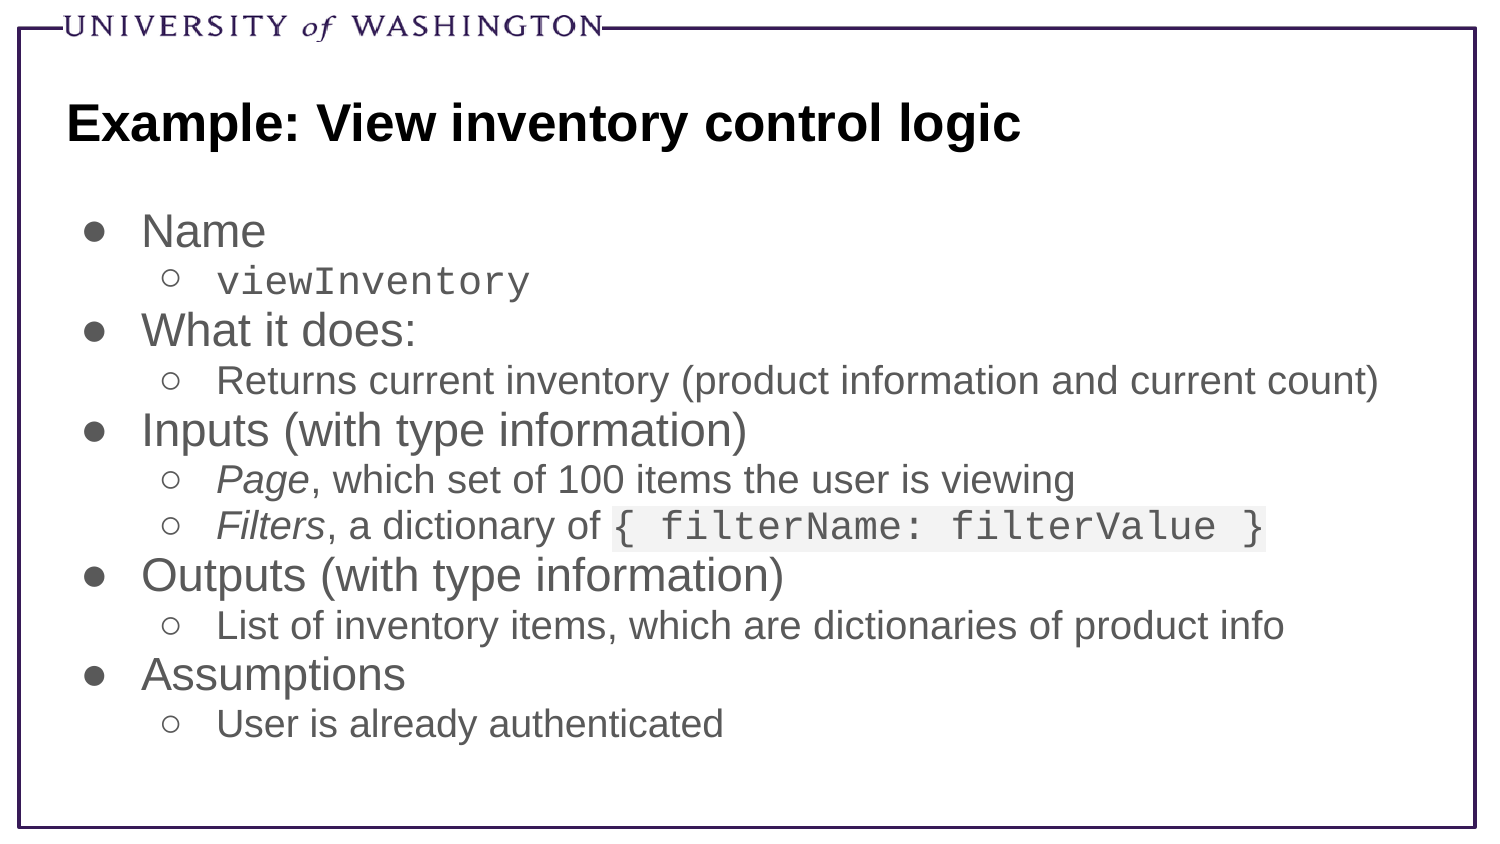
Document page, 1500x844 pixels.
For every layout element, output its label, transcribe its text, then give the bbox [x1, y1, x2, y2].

picture [15, 15, 1480, 830]
list Name viewInventory What it does: Returns current inventory (product information and current count) Inputs (with type information) Page, which set of 100 items the user is viewing Filters, a dictionary of { filterName: filterValue } Outputs (with type information) List of inventory items, which are dictionaries of product info Assumptions User is already authenticated [51, 189, 1449, 811]
title Example: View inventory control logic [51, 72, 1449, 167]
